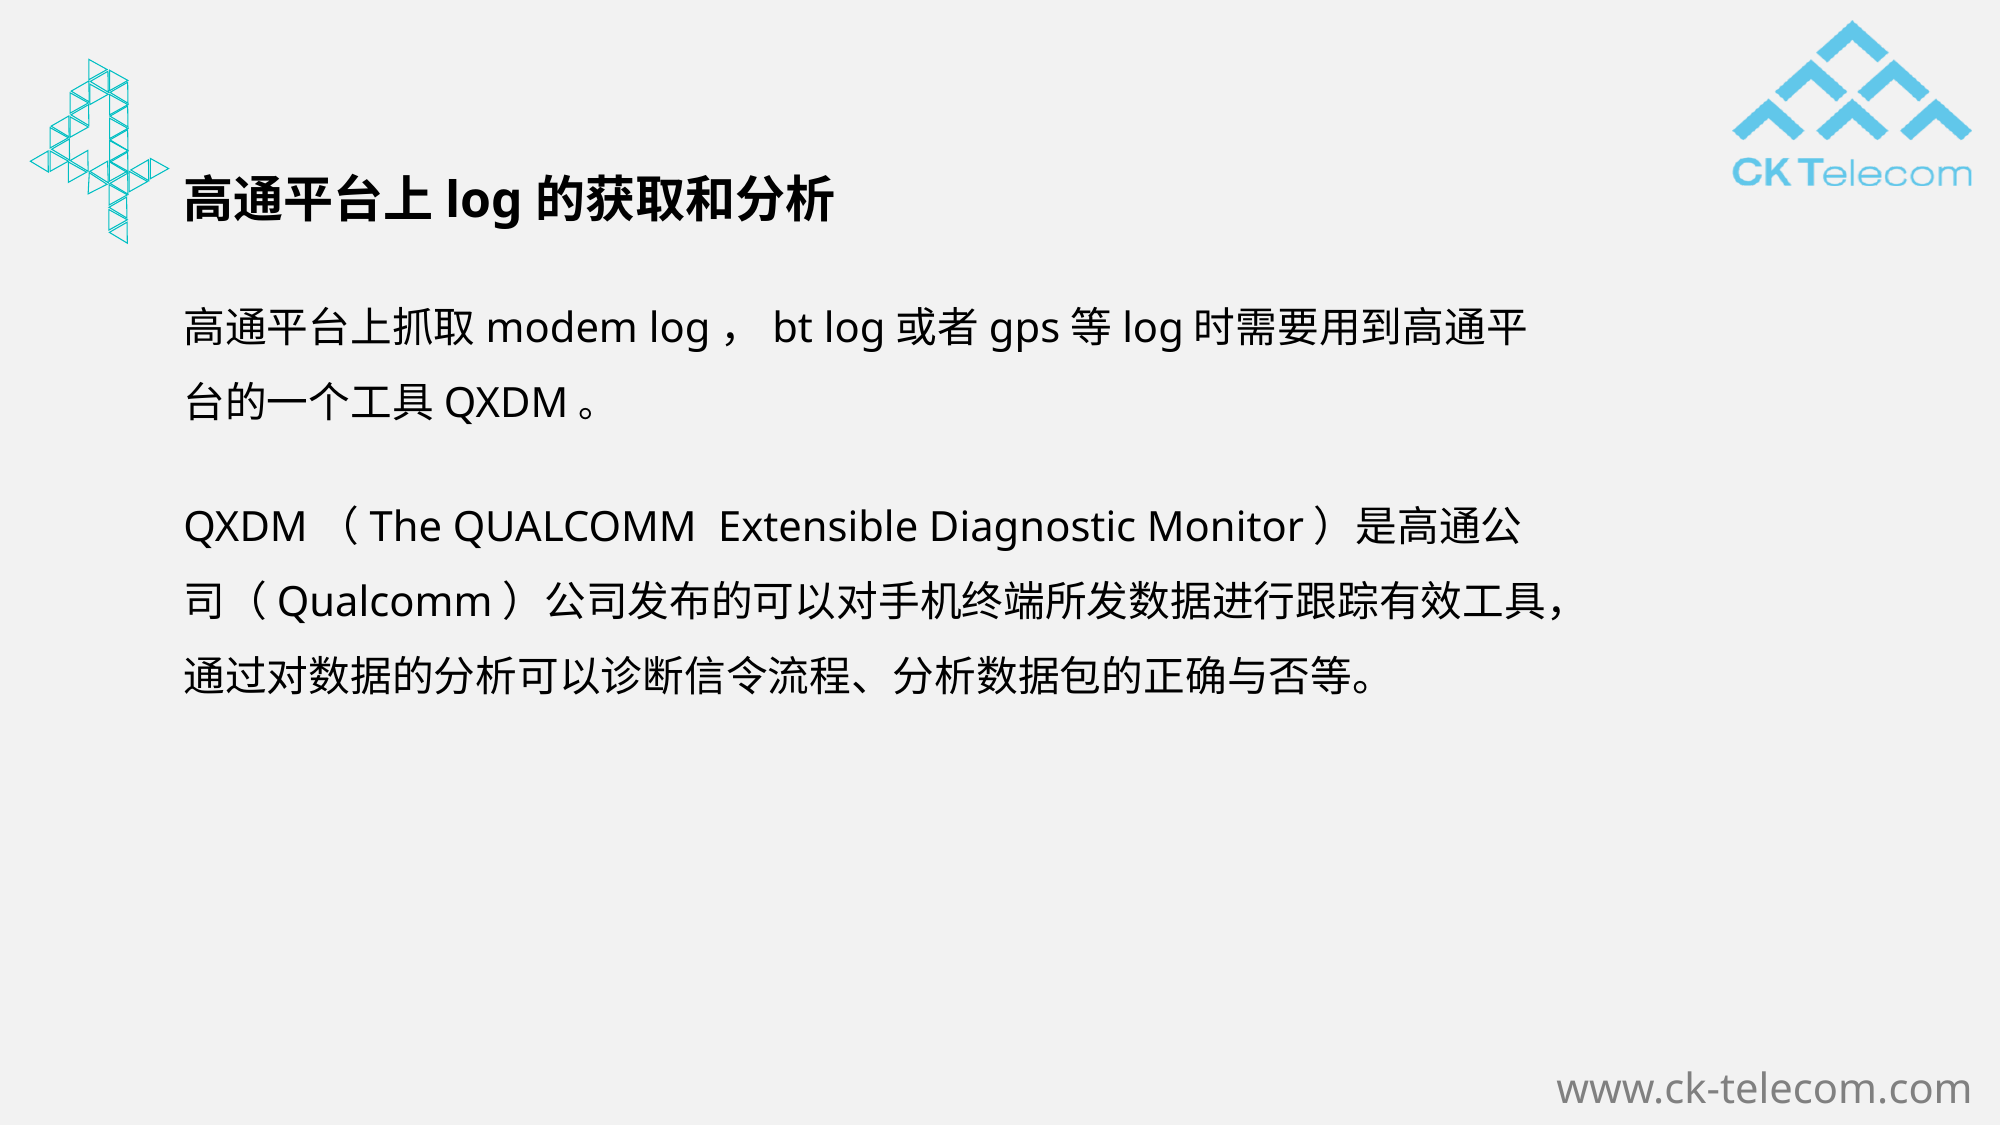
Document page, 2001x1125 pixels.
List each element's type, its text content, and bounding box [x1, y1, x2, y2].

list 高通平台上log的获取和分析 [169, 141, 912, 208]
text_box 高通平台上抓取modem log，bt log或者gps等log时需要用到高通平台的一个工具QXDM。 [168, 268, 1552, 434]
picture [1732, 20, 1972, 187]
text_box QXDM（The QUALCOMM Extensible Diagnostic Monitor）是高通公司（Qualcomm）公司发布的可以对手机终端所发数据进行跟踪有效工具，通过对数据的分析可以诊断信令流程、分析数据包的正确与否等。 [168, 467, 1578, 708]
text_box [33, 59, 169, 245]
text_box www.ck-telecom.com [1541, 1054, 1988, 1120]
